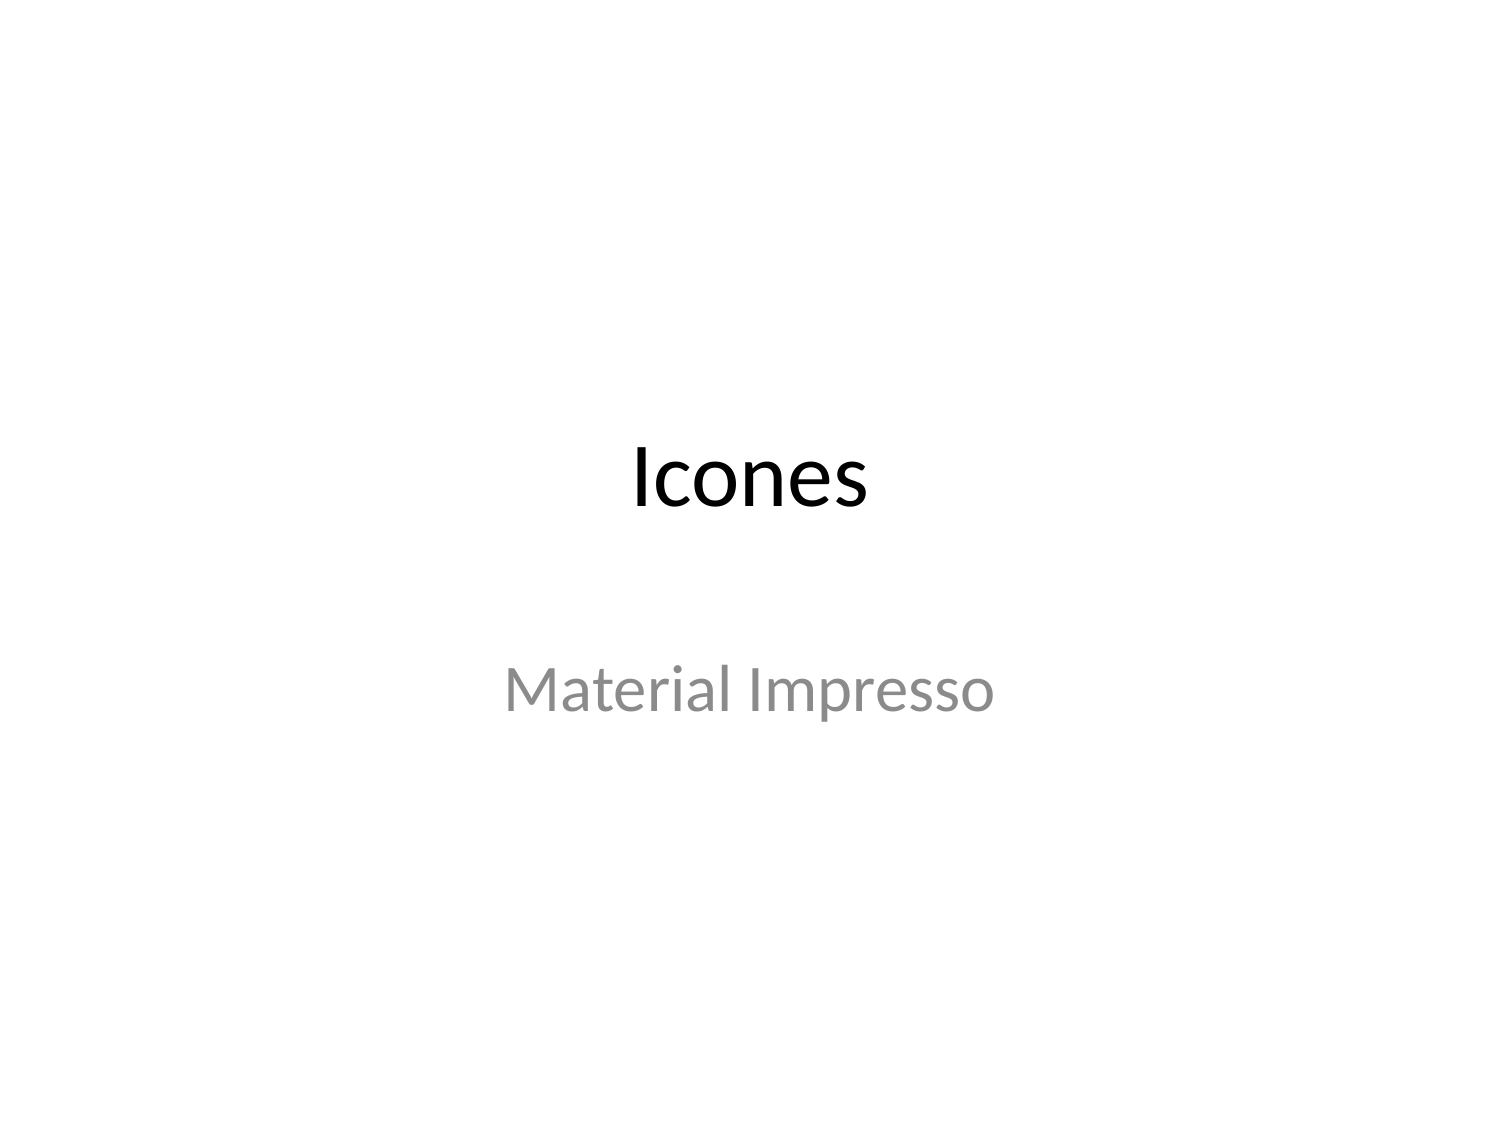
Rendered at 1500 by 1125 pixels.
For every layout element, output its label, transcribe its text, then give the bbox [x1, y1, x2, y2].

subtitle Material Impresso [225, 637, 1275, 925]
title Icones [112, 349, 1388, 591]
